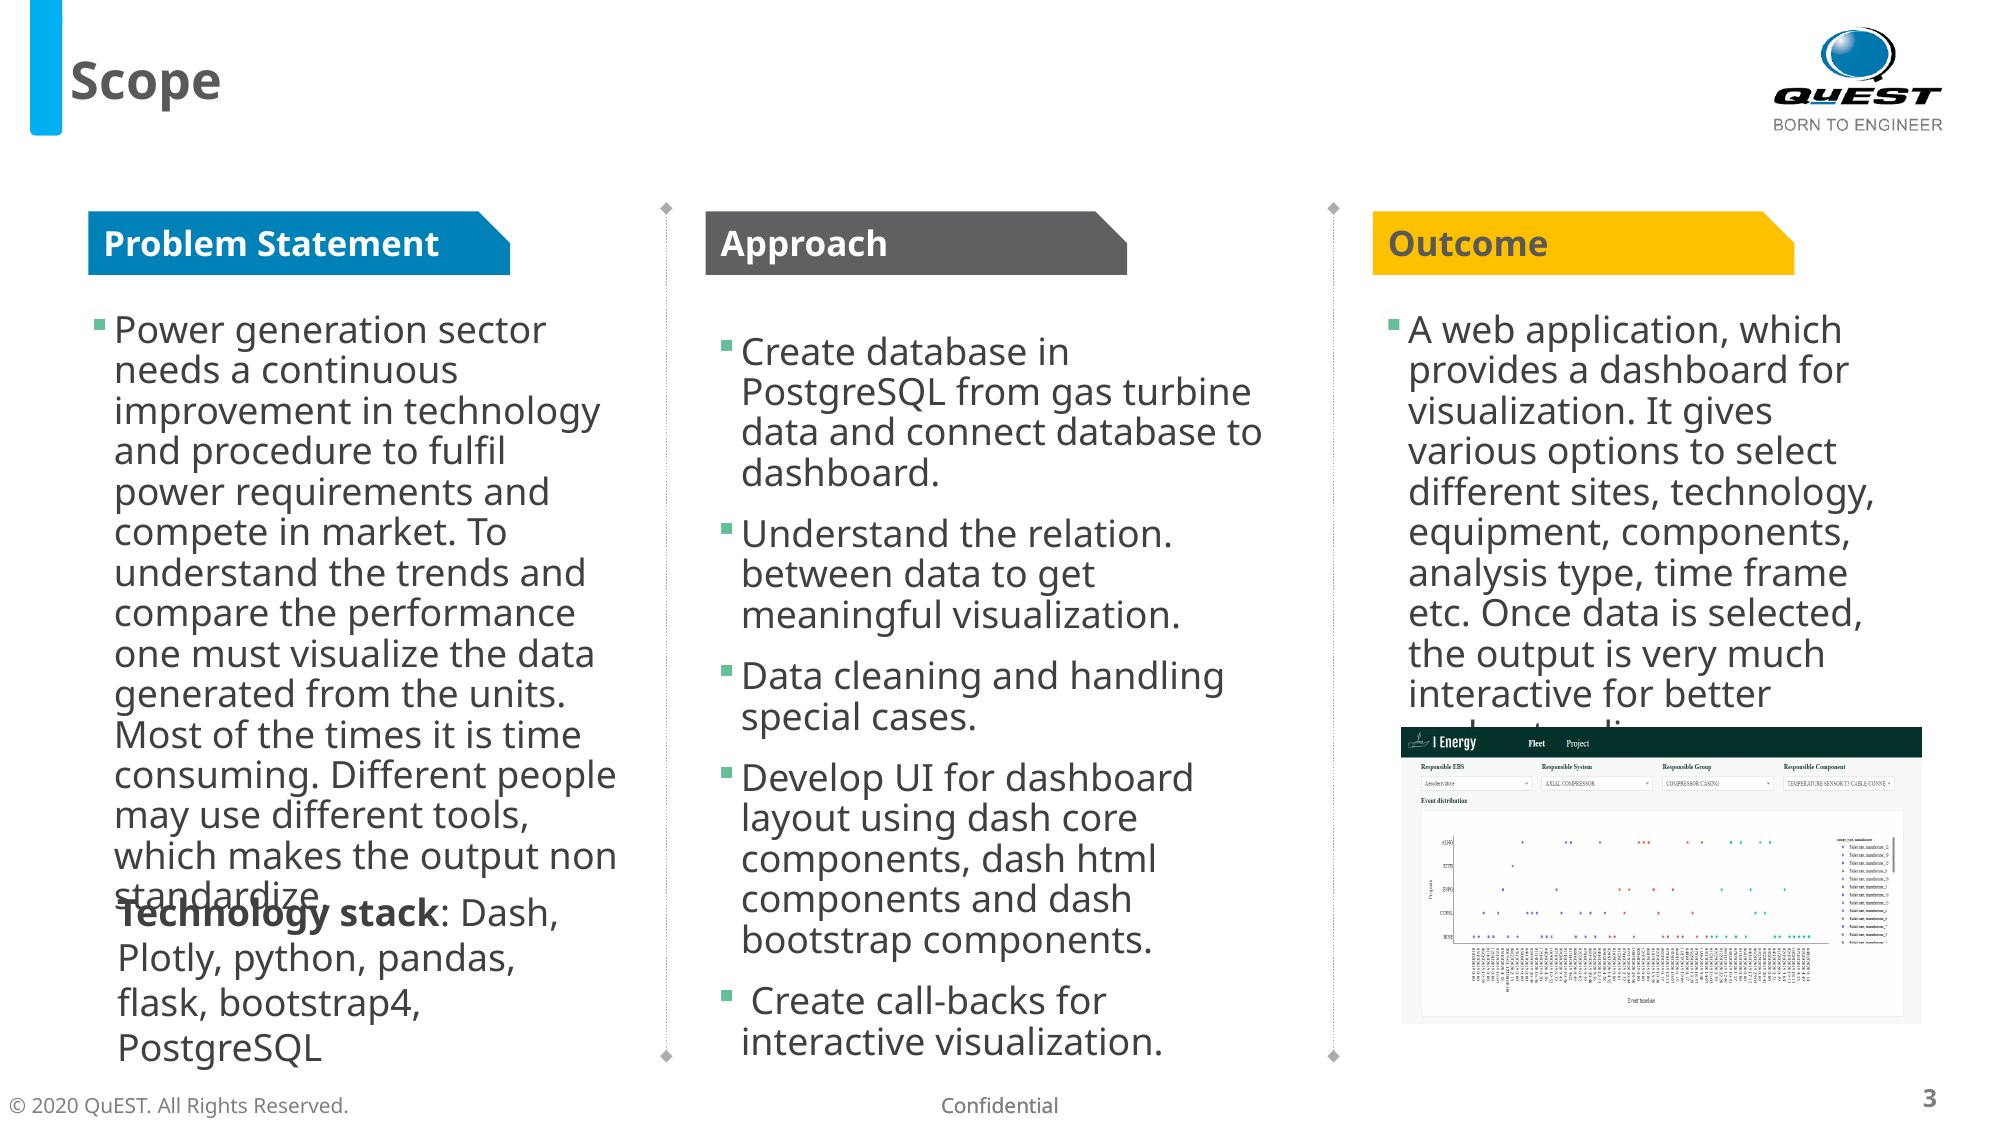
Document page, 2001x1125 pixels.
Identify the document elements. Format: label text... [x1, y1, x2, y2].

picture [1757, 10, 1959, 147]
list Problem Statement [88, 213, 510, 272]
list A web application, which provides a dashboard for visualization. It gives various options to select different sites, technology, equipment, components, analysis type, time frame etc. Once data is selected, the output is very much interactive for better understanding. [1372, 304, 1922, 540]
list Create database in PostgreSQL from gas turbine data and connect database to dashboard. Understand the relation. between data to get meaningful visualization. Data cleaning and handling special cases. Develop UI for dashboard layout using dash core components, dash html components and dash bootstrap components. Create call-backs for interactive visualization. [705, 326, 1296, 598]
text_box Technology stack: Dash, Plotly, python, pandas, flask, bootstrap4, PostgreSQL [102, 881, 622, 1077]
picture [1401, 727, 1922, 1024]
title Scope [55, 19, 1781, 139]
list Approach [705, 213, 1128, 272]
list Power generation sector needs a continuous improvement in technology and procedure to fulfil power requirements and compete in market. To understand the trends and compare the performance one must visualize the data generated from the units. Most of the times it is time consuming. Different people may use different tools, which makes the output non standardize. [78, 304, 634, 540]
list Outcome [1372, 213, 1795, 272]
